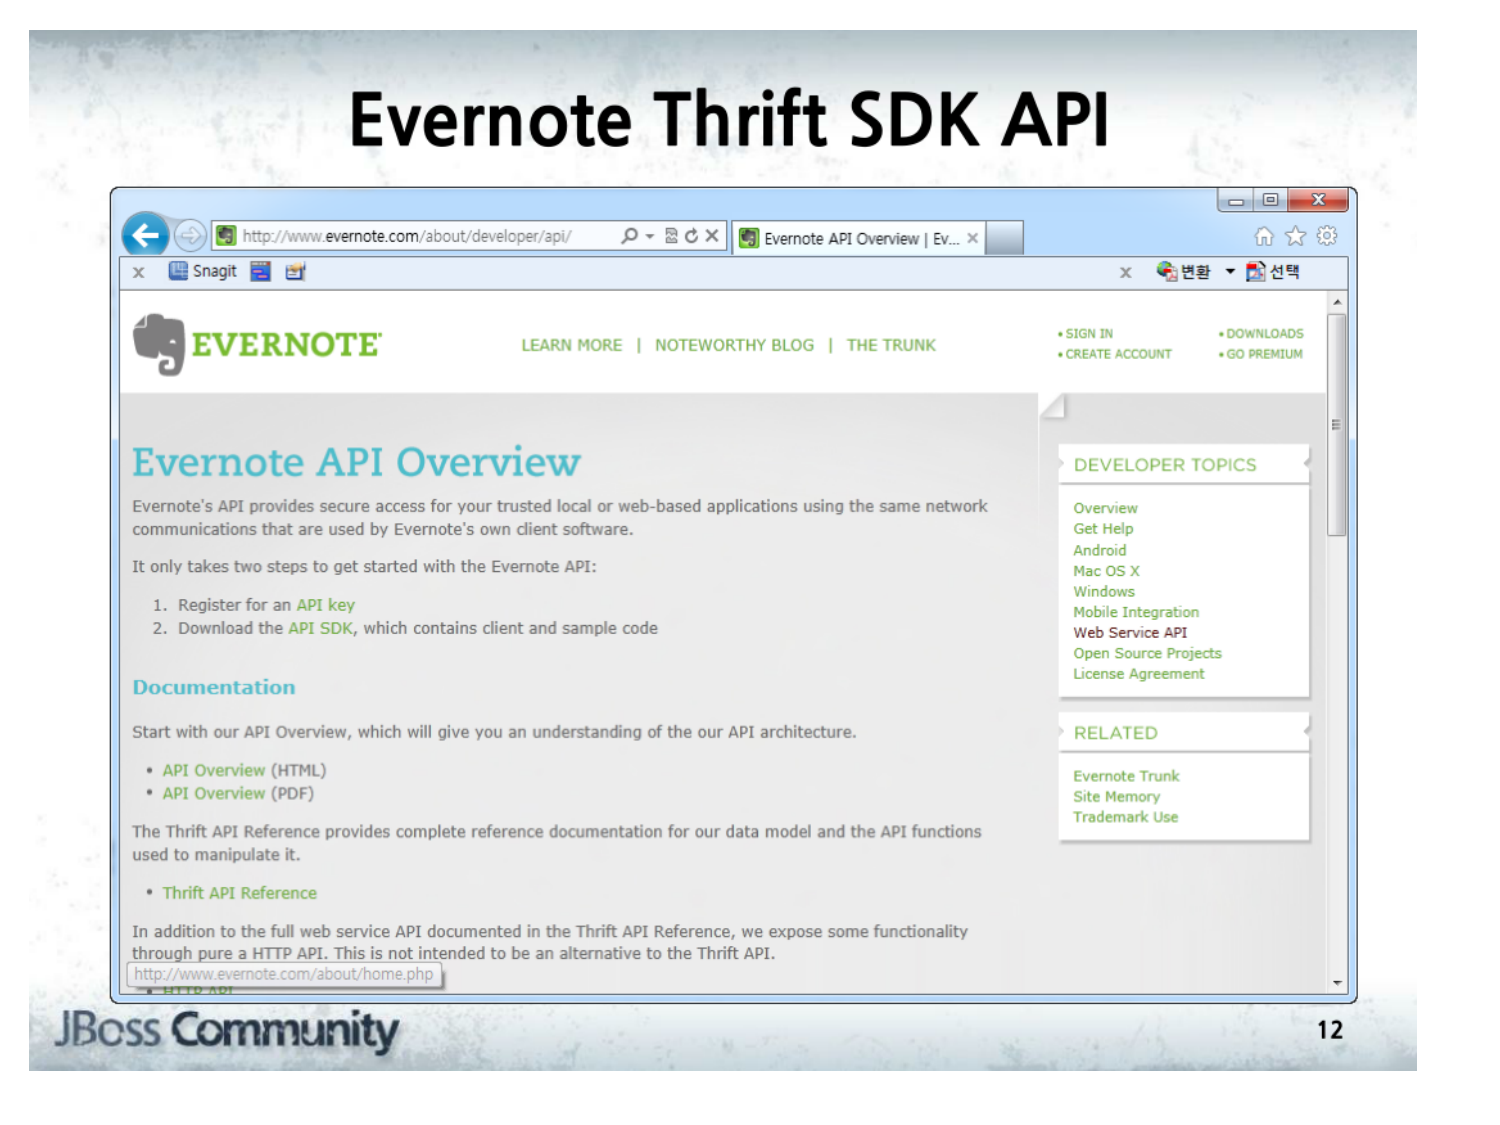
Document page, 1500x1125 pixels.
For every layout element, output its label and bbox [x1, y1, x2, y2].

list [29, 30, 1417, 1071]
